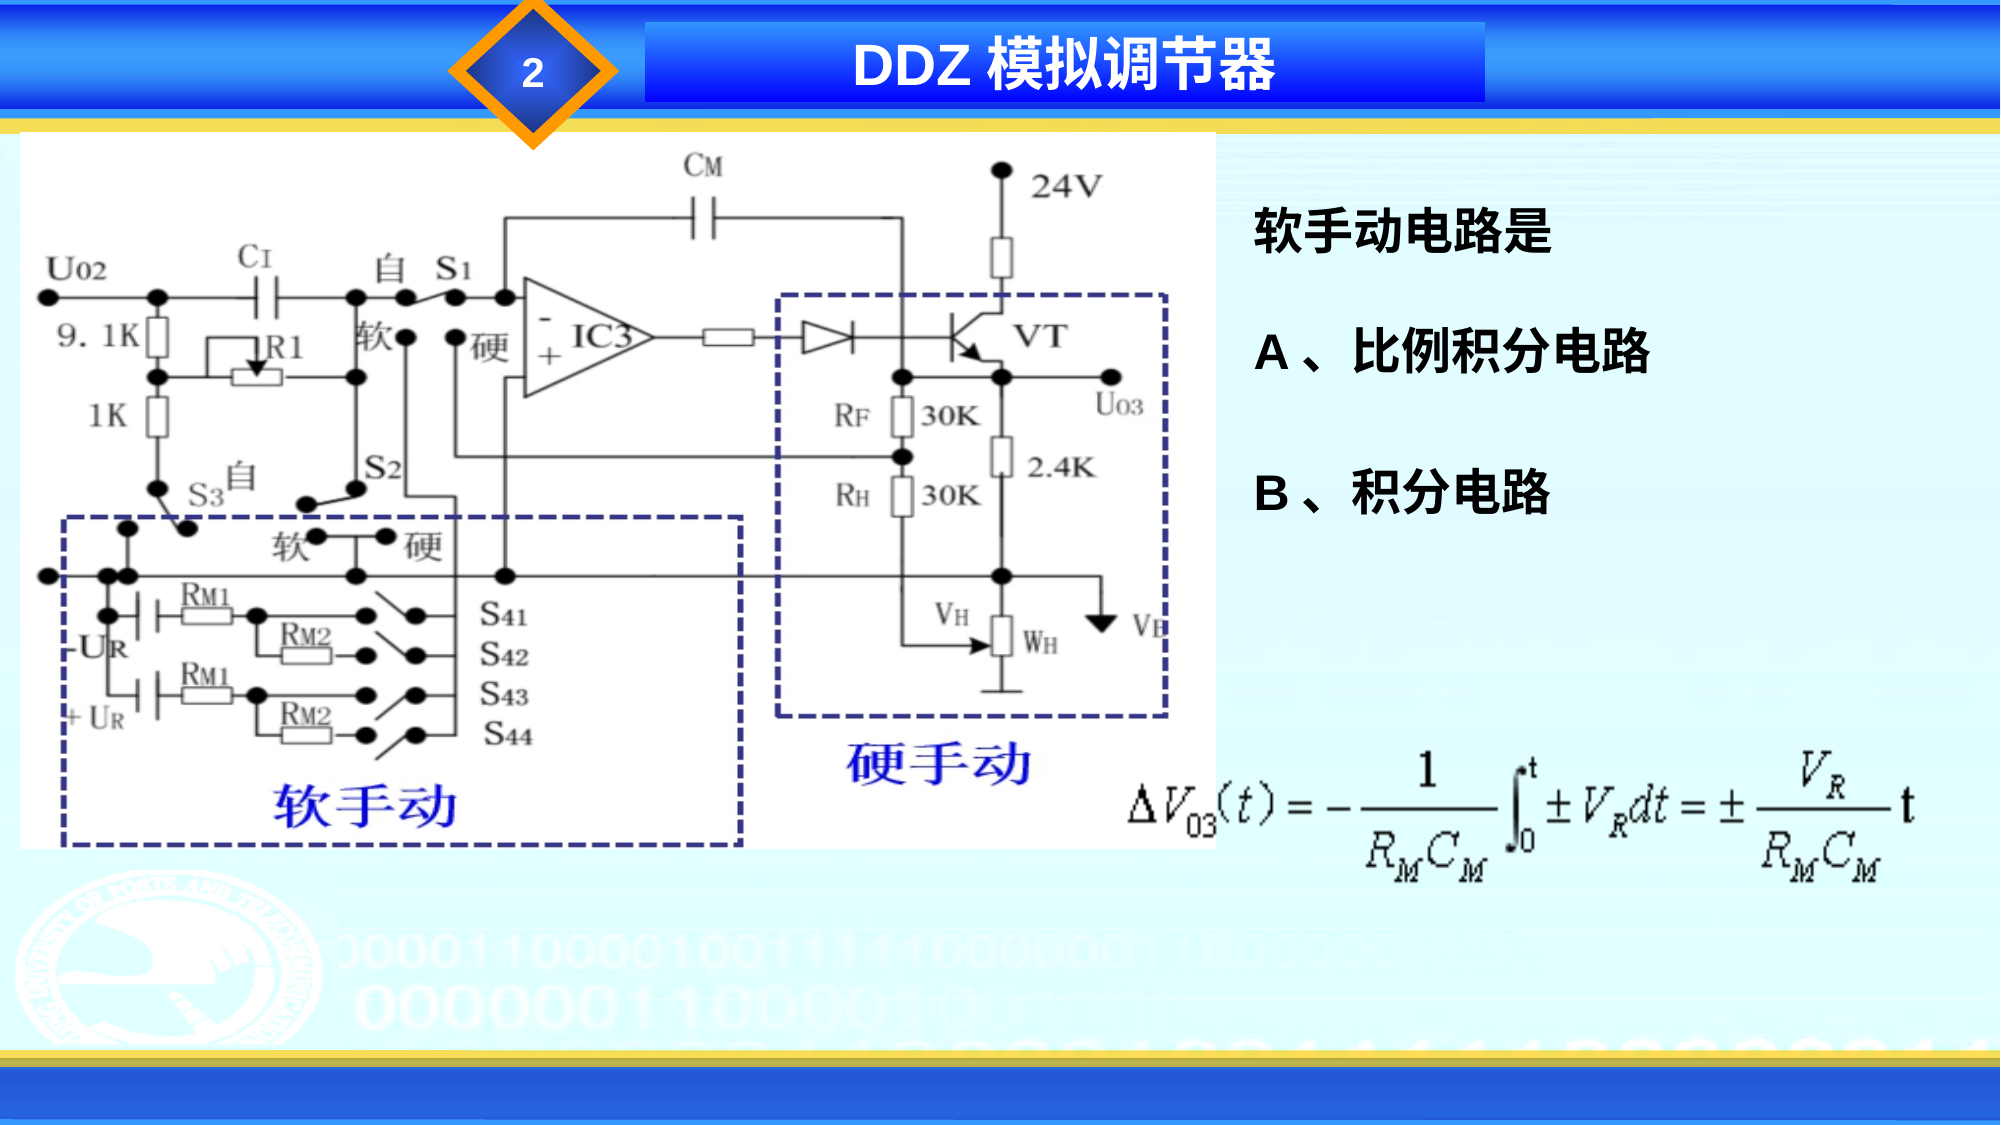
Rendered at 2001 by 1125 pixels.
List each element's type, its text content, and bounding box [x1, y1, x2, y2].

text_box 软手动电路是 [1238, 192, 1752, 267]
text_box DDZ模拟调节器 [645, 22, 1485, 102]
text_box B、积分电路 [1238, 452, 1865, 528]
text_box 2 [456, 0, 611, 130]
text_box A、比例积分电路 [1238, 312, 1865, 388]
picture [0, 1067, 2000, 1120]
picture [0, 5, 526, 109]
picture [540, 0, 2001, 116]
picture [19, 131, 1928, 896]
